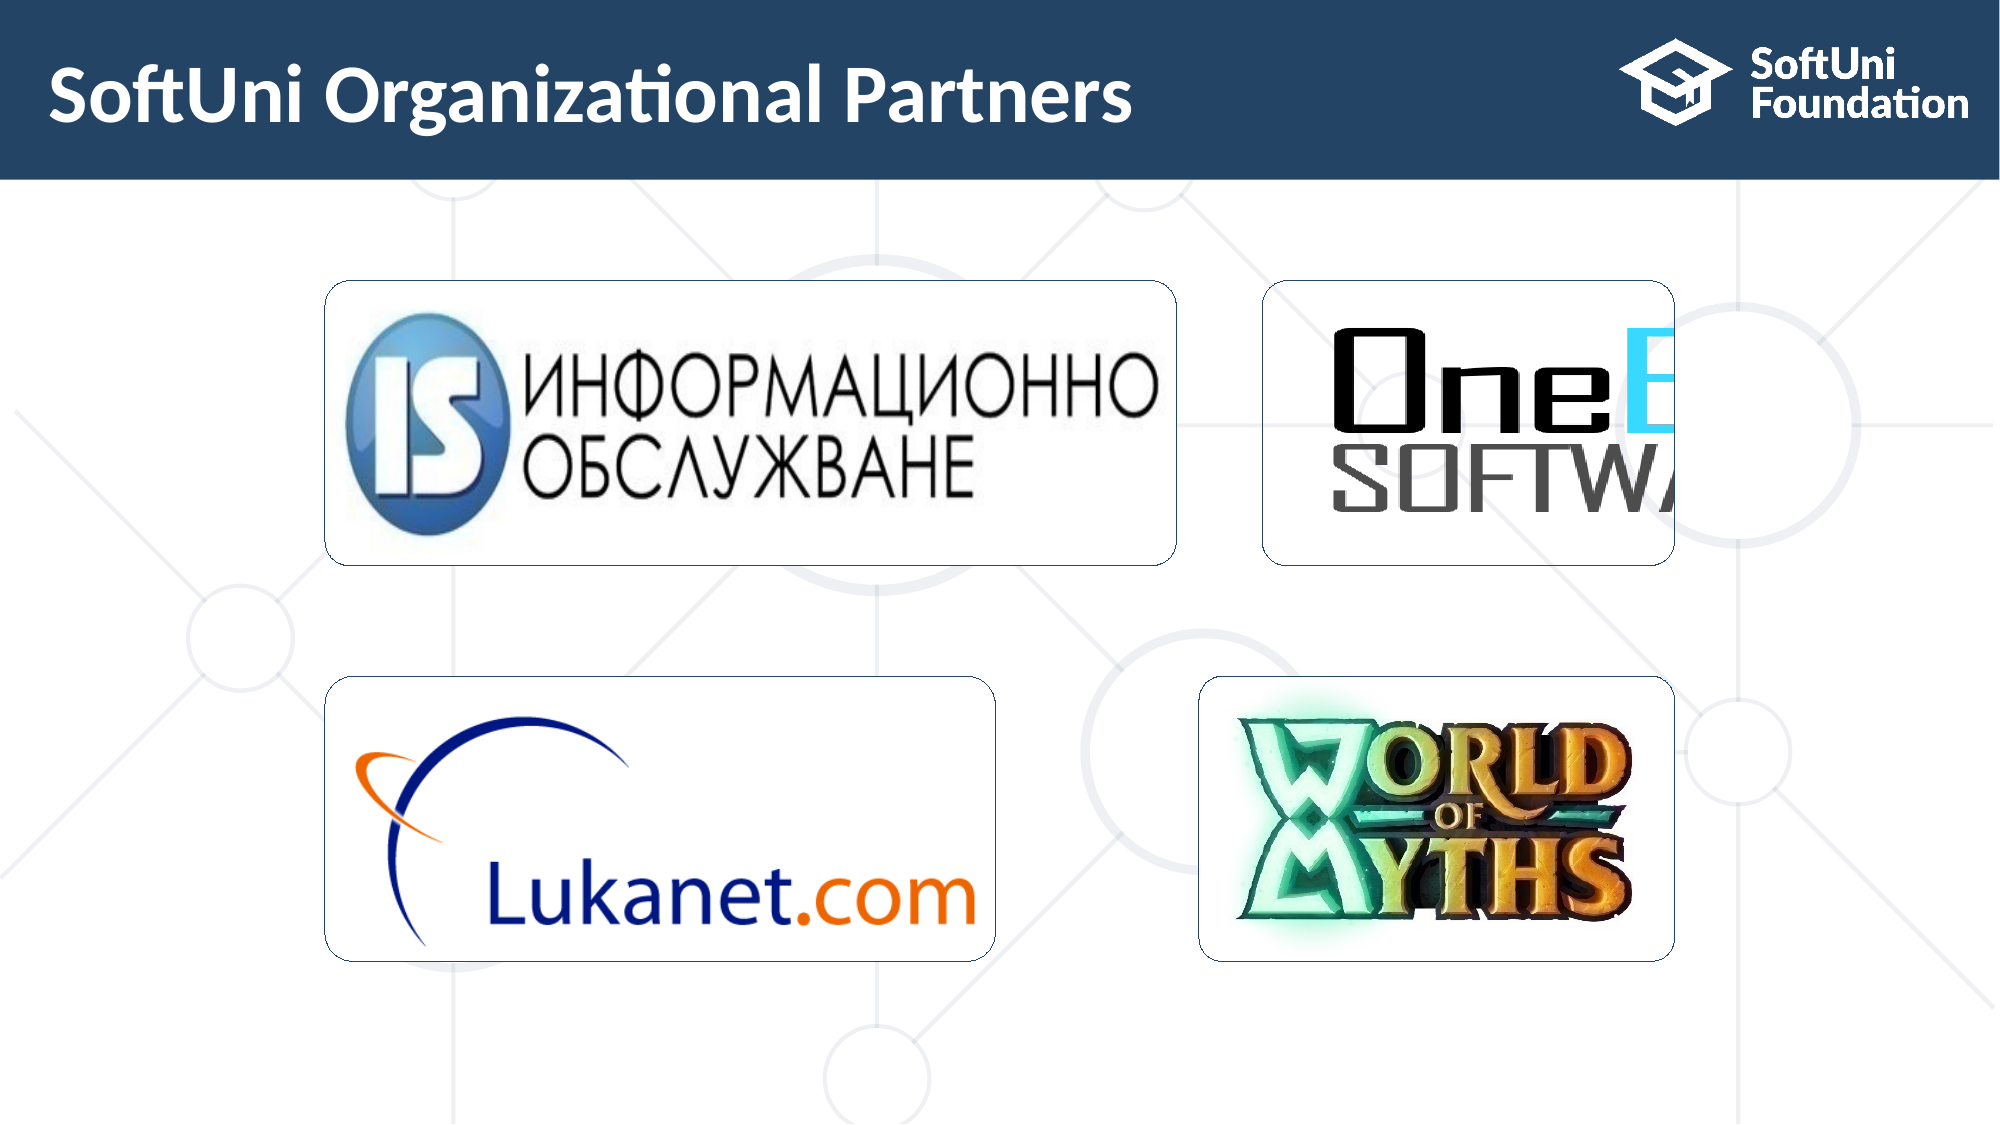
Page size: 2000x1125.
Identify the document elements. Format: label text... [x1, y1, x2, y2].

picture [1618, 38, 1968, 126]
title SoftUni Organizational Partners [31, 16, 1591, 162]
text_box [324, 280, 1675, 962]
